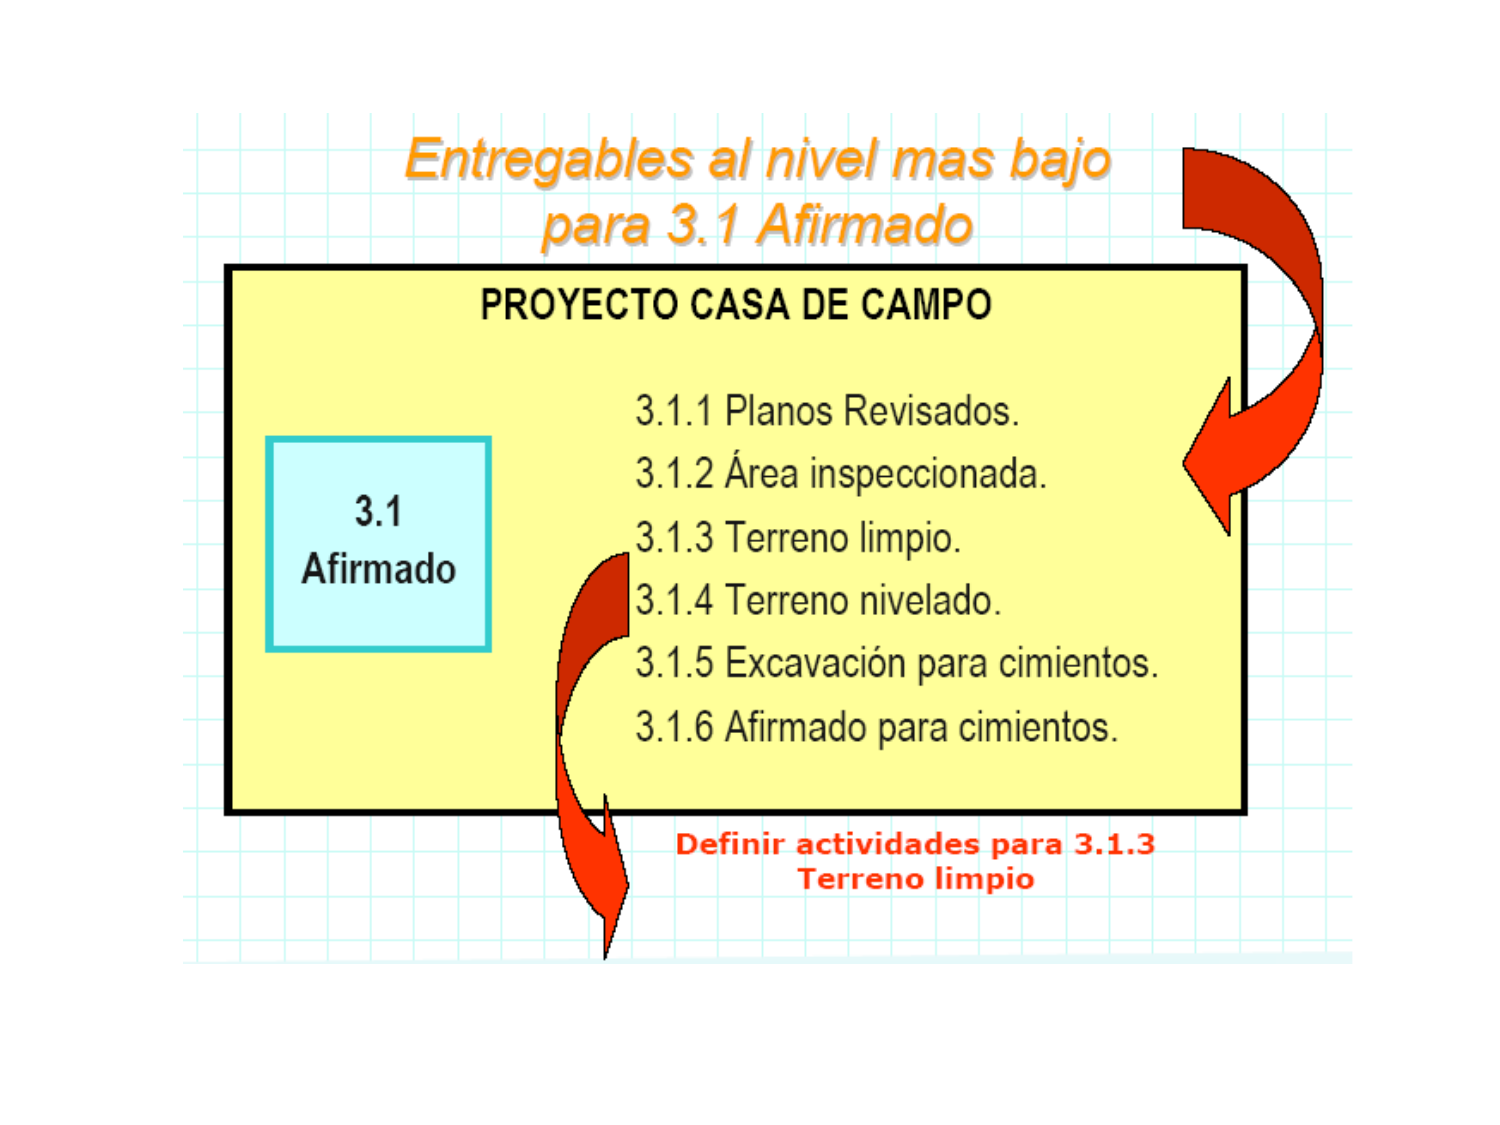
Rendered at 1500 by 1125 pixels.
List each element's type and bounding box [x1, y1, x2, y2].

text_box [183, 113, 1353, 965]
